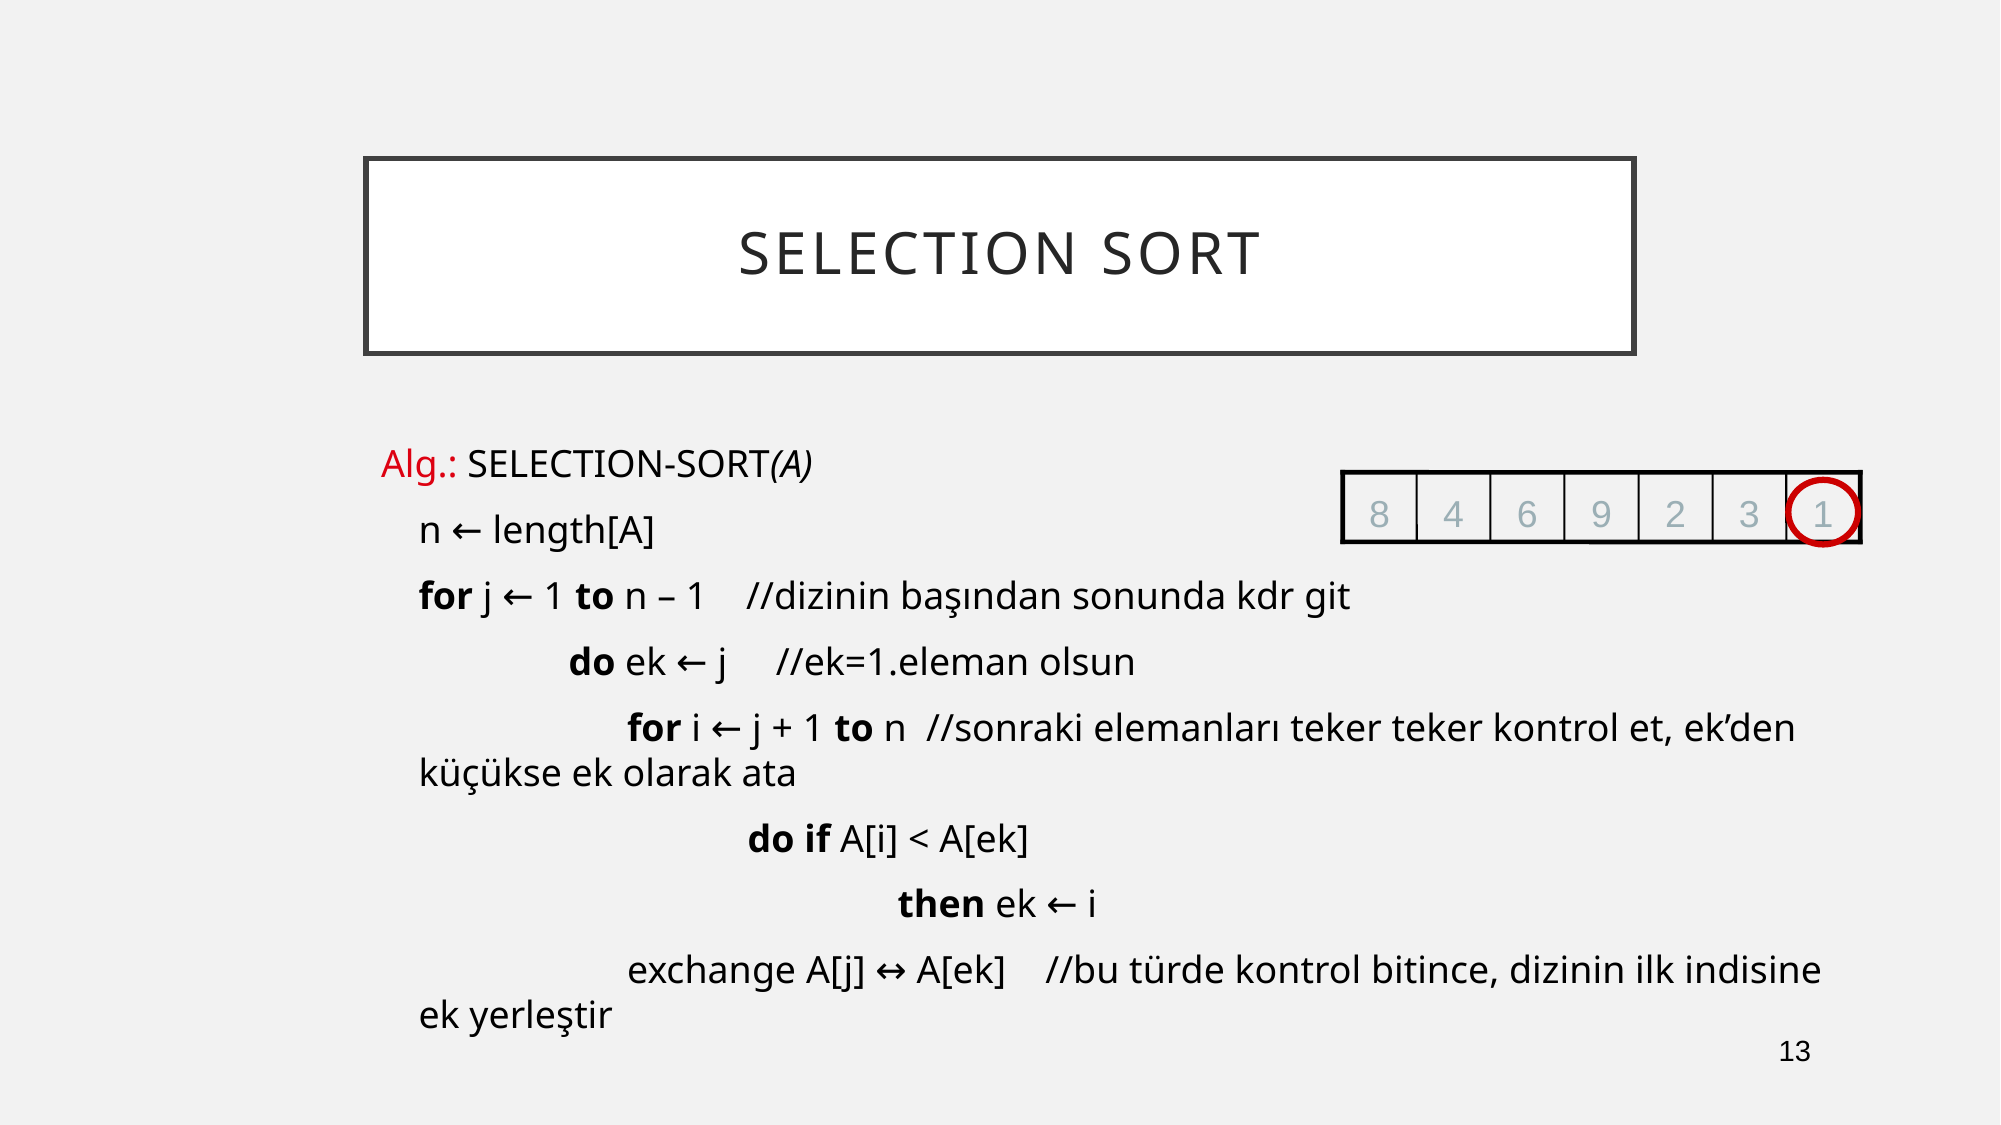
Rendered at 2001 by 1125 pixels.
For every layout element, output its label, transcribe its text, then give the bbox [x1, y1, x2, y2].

title Selection Sort [363, 156, 1637, 356]
slide_number 13 [1780, 1076, 1810, 1080]
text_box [1342, 472, 1861, 542]
list Alg.: SELECTION-SORT(A) n ← length[A] for j ← 1 to n – 1 //dizinin başından sonunda kdr git do ek ← j //ek=1.eleman olsun for i ← j + 1 to n //sonraki elemanları teker teker kontrol et, ek’den küçükse ek olarak ata do if A[i] < A[ek] then ek ← i exchange A[j] ↔ A[ek] //bu türde kontrol bitince, dizinin ilk indisine ek yerleştir [366, 432, 1845, 1076]
